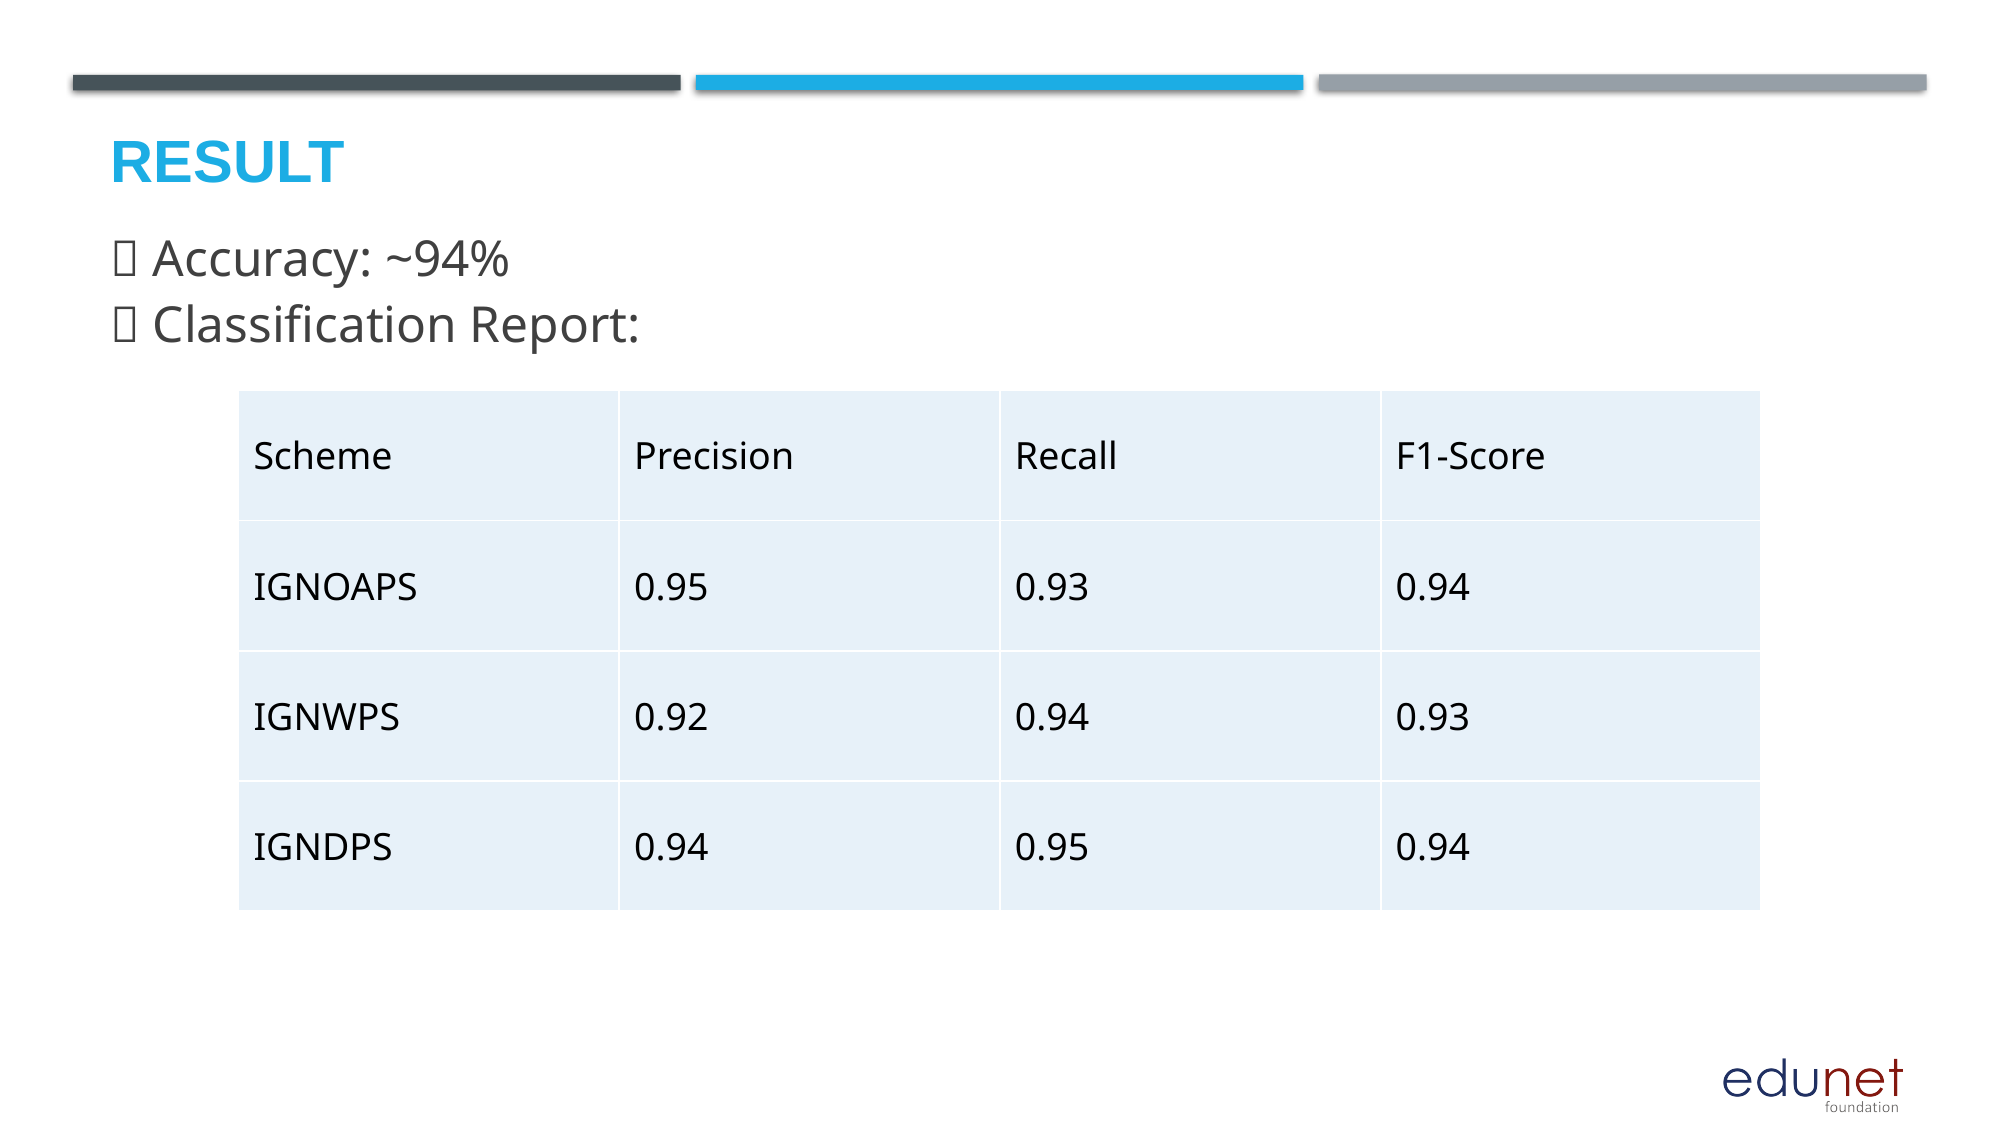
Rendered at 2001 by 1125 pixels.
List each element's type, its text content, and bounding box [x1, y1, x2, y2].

table_header F1-Score [1382, 391, 1760, 520]
table_cell 0.93 [1001, 521, 1380, 650]
table_cell 0.95 [620, 521, 999, 650]
table_cell 0.94 [620, 782, 999, 910]
table_header Precision [620, 391, 999, 520]
table_cell IGNWPS [239, 652, 618, 780]
table_cell 0.94 [1001, 652, 1380, 780]
table_cell 0.92 [620, 652, 999, 780]
table_cell IGNDPS [239, 782, 618, 910]
table_header Scheme [239, 391, 618, 520]
table_cell 0.93 [1382, 652, 1760, 780]
table_cell IGNOAPS [239, 521, 618, 650]
table_cell 0.94 [1382, 782, 1760, 910]
table_cell 0.94 [1382, 521, 1760, 650]
picture [1719, 1056, 1905, 1116]
table_cell 0.95 [1001, 782, 1380, 910]
title Result [95, 115, 1905, 203]
list 🎯 Accuracy: ~94% 📌 Classification Report: [95, 213, 1587, 360]
table_header Recall [1001, 391, 1380, 520]
